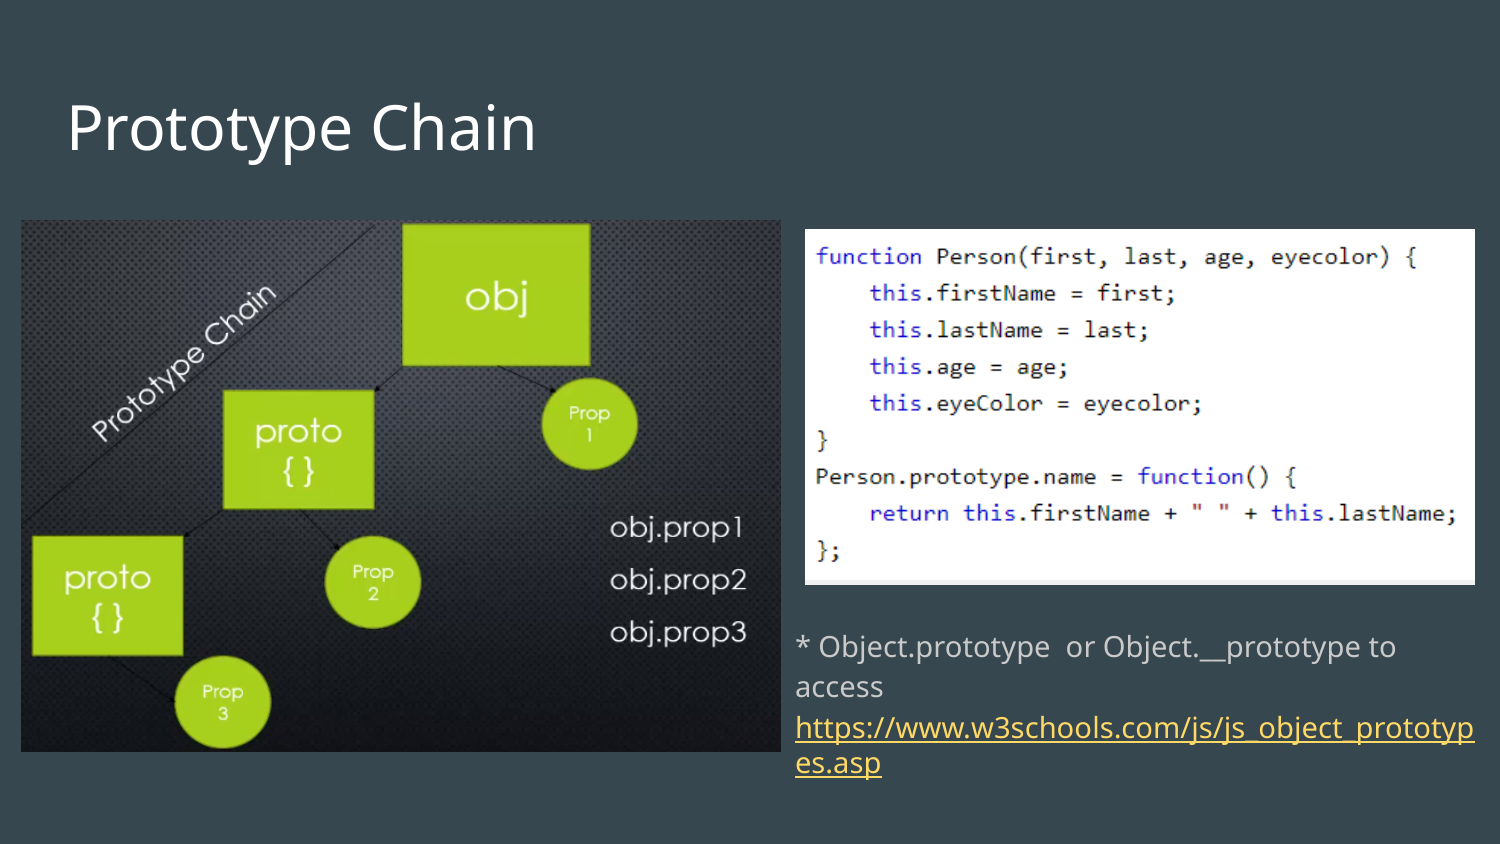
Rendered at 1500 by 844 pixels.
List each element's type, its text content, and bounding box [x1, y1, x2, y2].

picture [21, 219, 781, 752]
picture [804, 229, 1476, 585]
title Prototype Chain [51, 72, 1449, 167]
text_box * Object.prototype or Object.__prototype to access https://www.w3schools.com/js/js_object_prototypes.asp [780, 608, 1491, 769]
